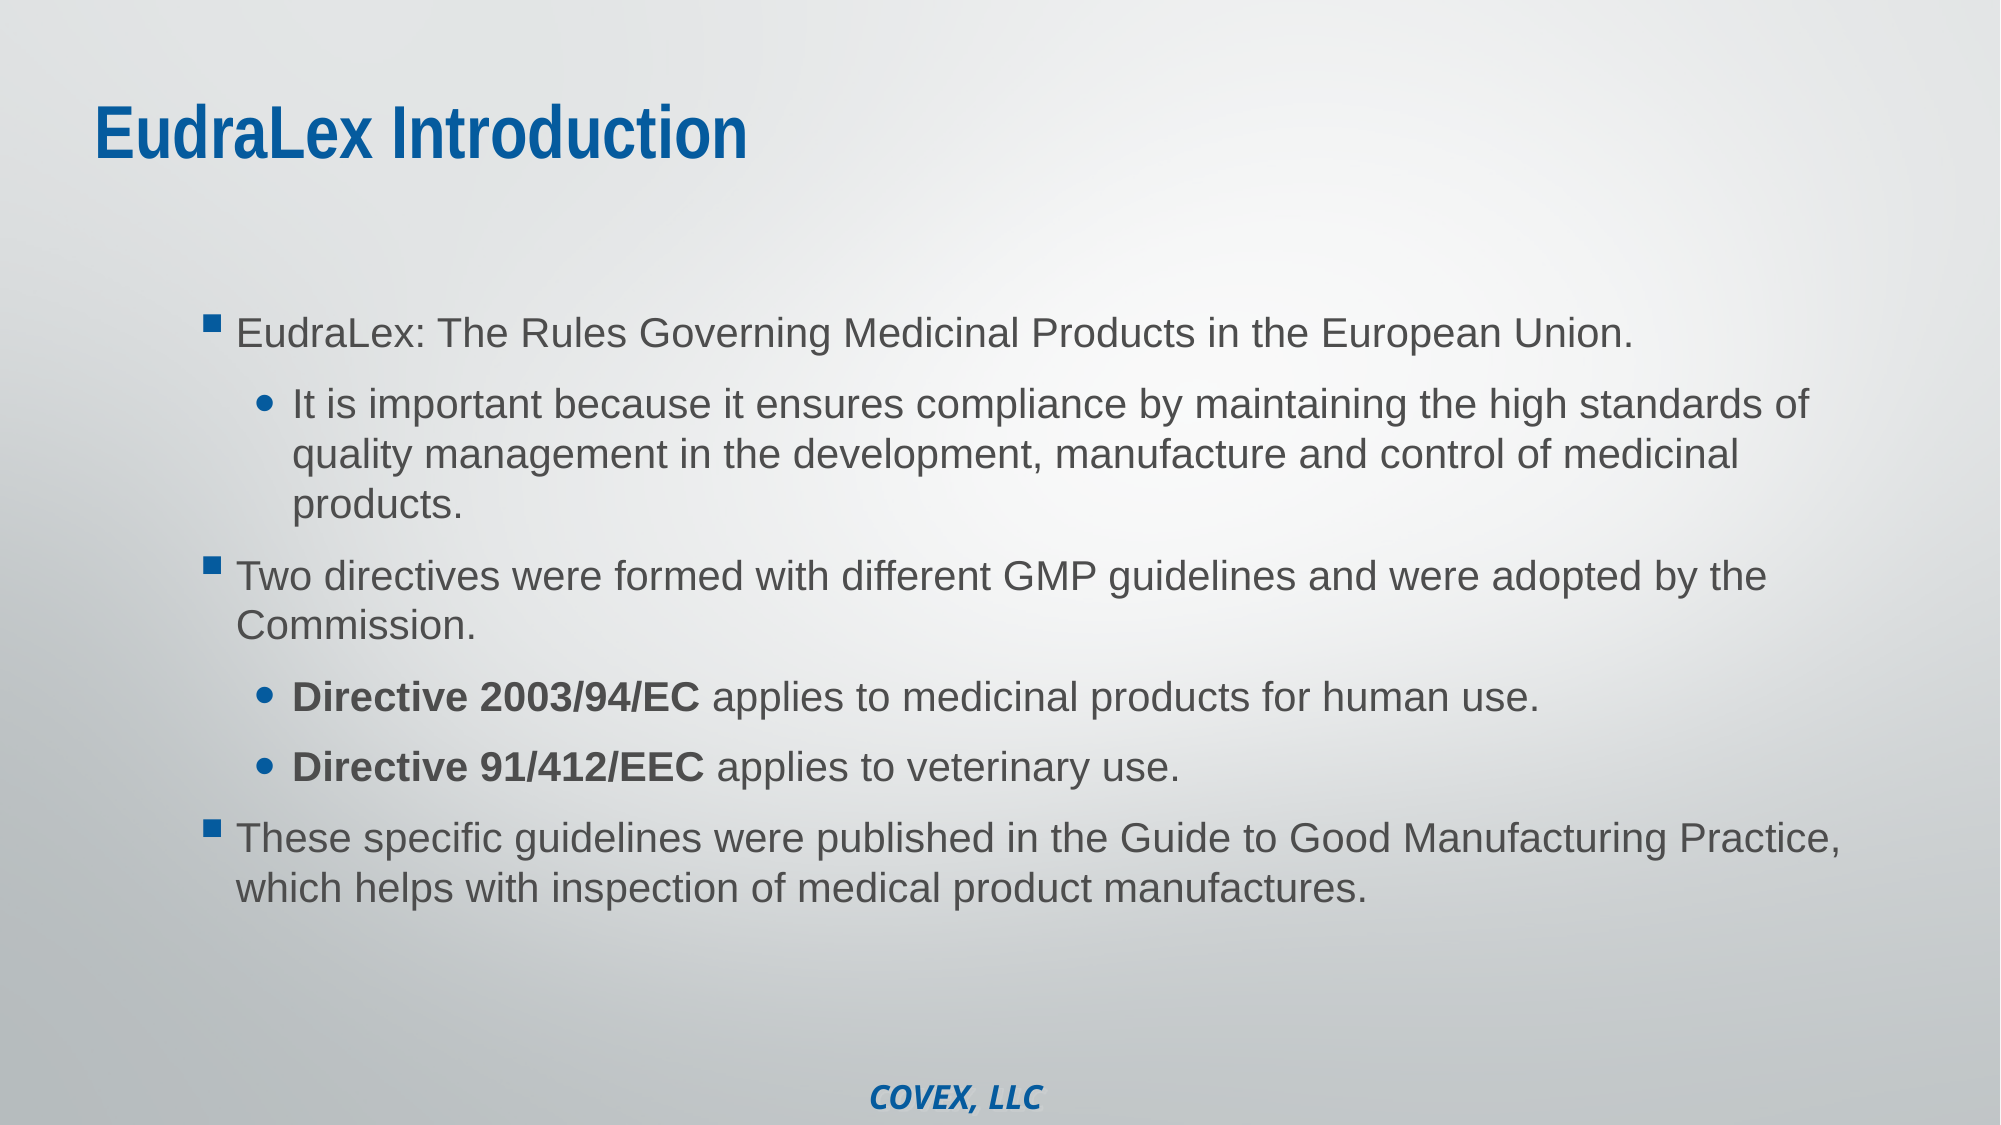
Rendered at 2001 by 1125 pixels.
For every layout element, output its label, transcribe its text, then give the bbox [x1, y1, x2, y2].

list EudraLex: The Rules Governing Medicinal Products in the European Union. It is important because it ensures compliance by maintaining the high standards of quality management in the development, manufacture and control of medicinal products. Two directives were formed with different GMP guidelines and were adopted by the Commission. Directive 2003/94/EC applies to medicinal products for human use. Directive 91/412/EEC applies to veterinary use. These specific guidelines were published in the Guide to Good Manufacturing Practice, which helps with inspection of medical product manufactures. [183, 237, 1900, 980]
title EudraLex Introduction [79, 34, 1900, 222]
